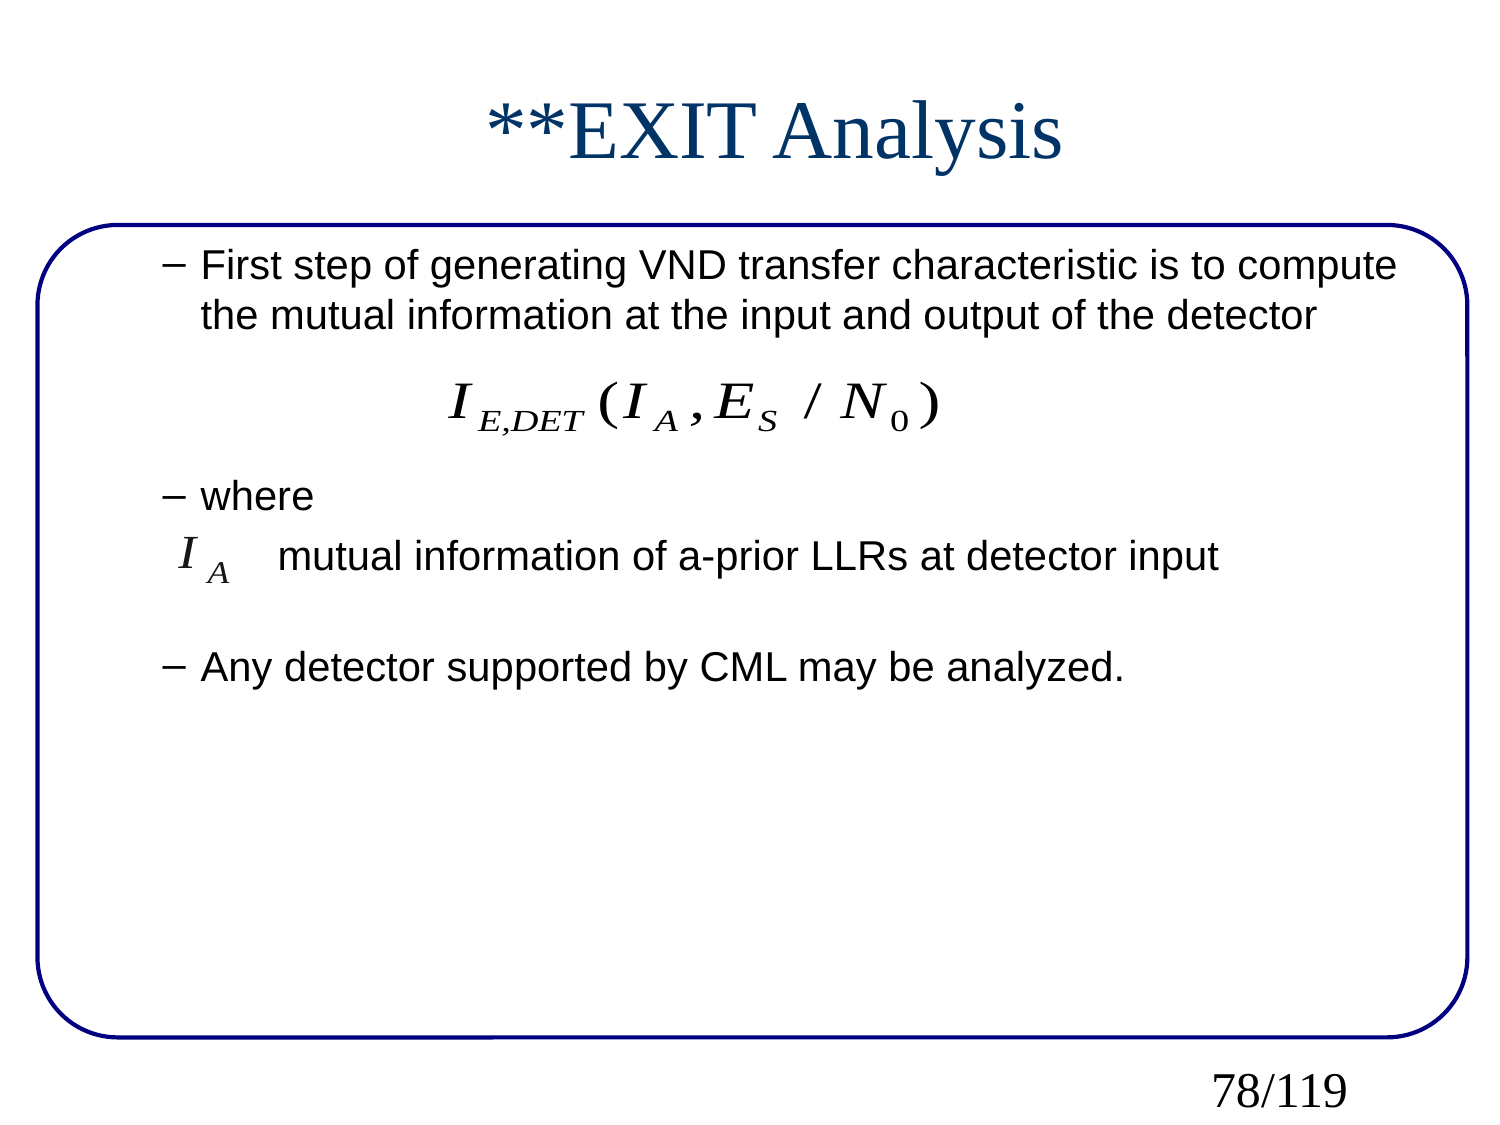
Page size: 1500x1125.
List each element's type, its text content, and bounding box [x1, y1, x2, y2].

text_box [161, 526, 259, 598]
title **EXIT Analysis [137, 49, 1413, 201]
list First step of generating VND transfer characteristic is to compute the mutual information at the input and output of the detector where mutual information of a-prior LLRs at detector input Any detector supported by CML may be analyzed. [87, 237, 1438, 1026]
slide_number 78/119 [1196, 1049, 1500, 1125]
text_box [436, 365, 951, 445]
